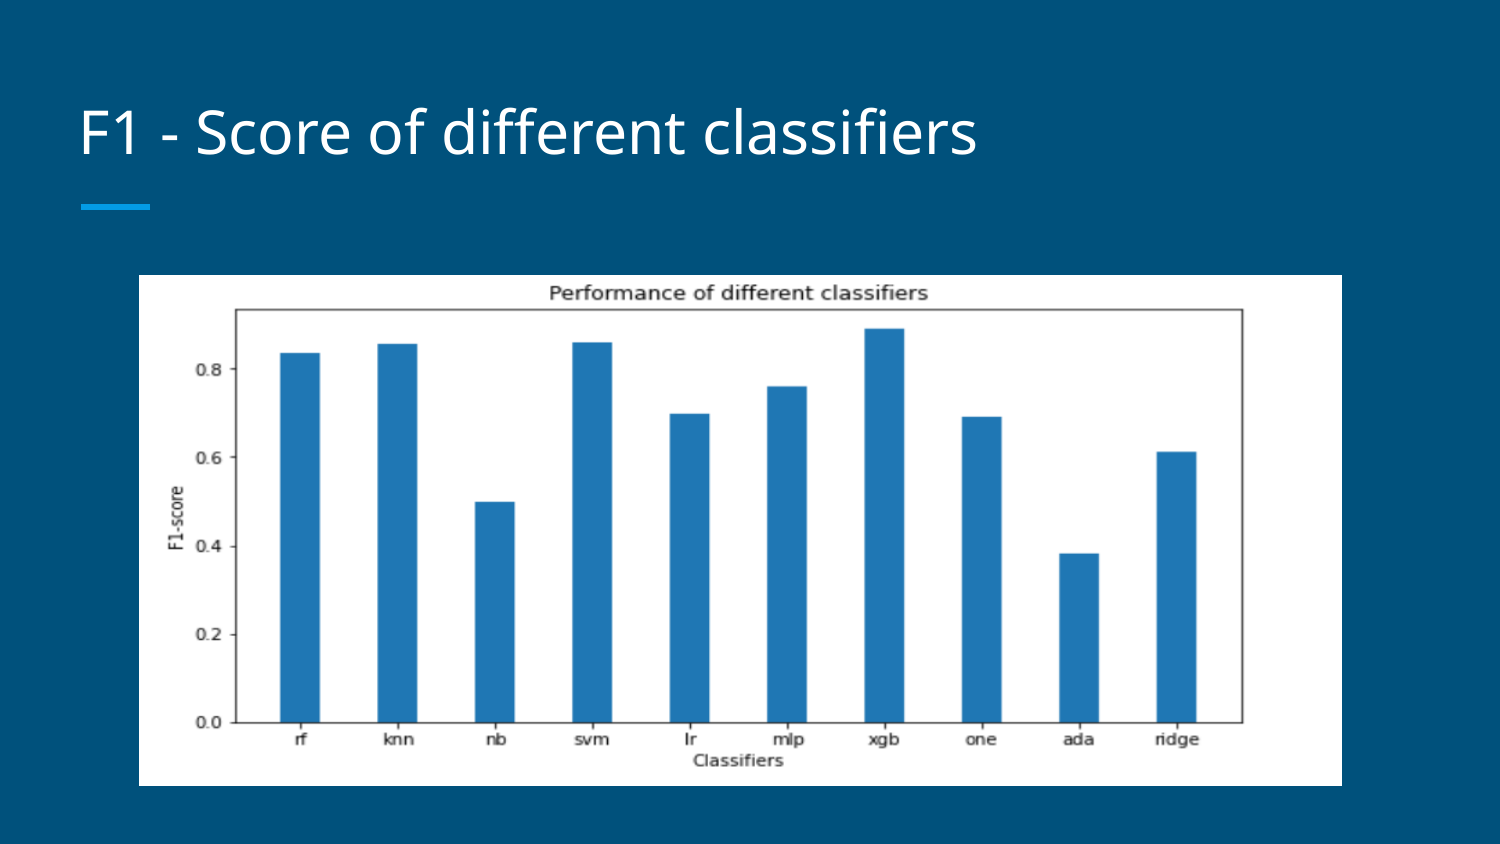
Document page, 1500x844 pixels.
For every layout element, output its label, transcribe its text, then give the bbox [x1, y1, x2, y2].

title F1 - Score of different classifiers [63, 75, 1437, 188]
picture [140, 276, 1341, 785]
